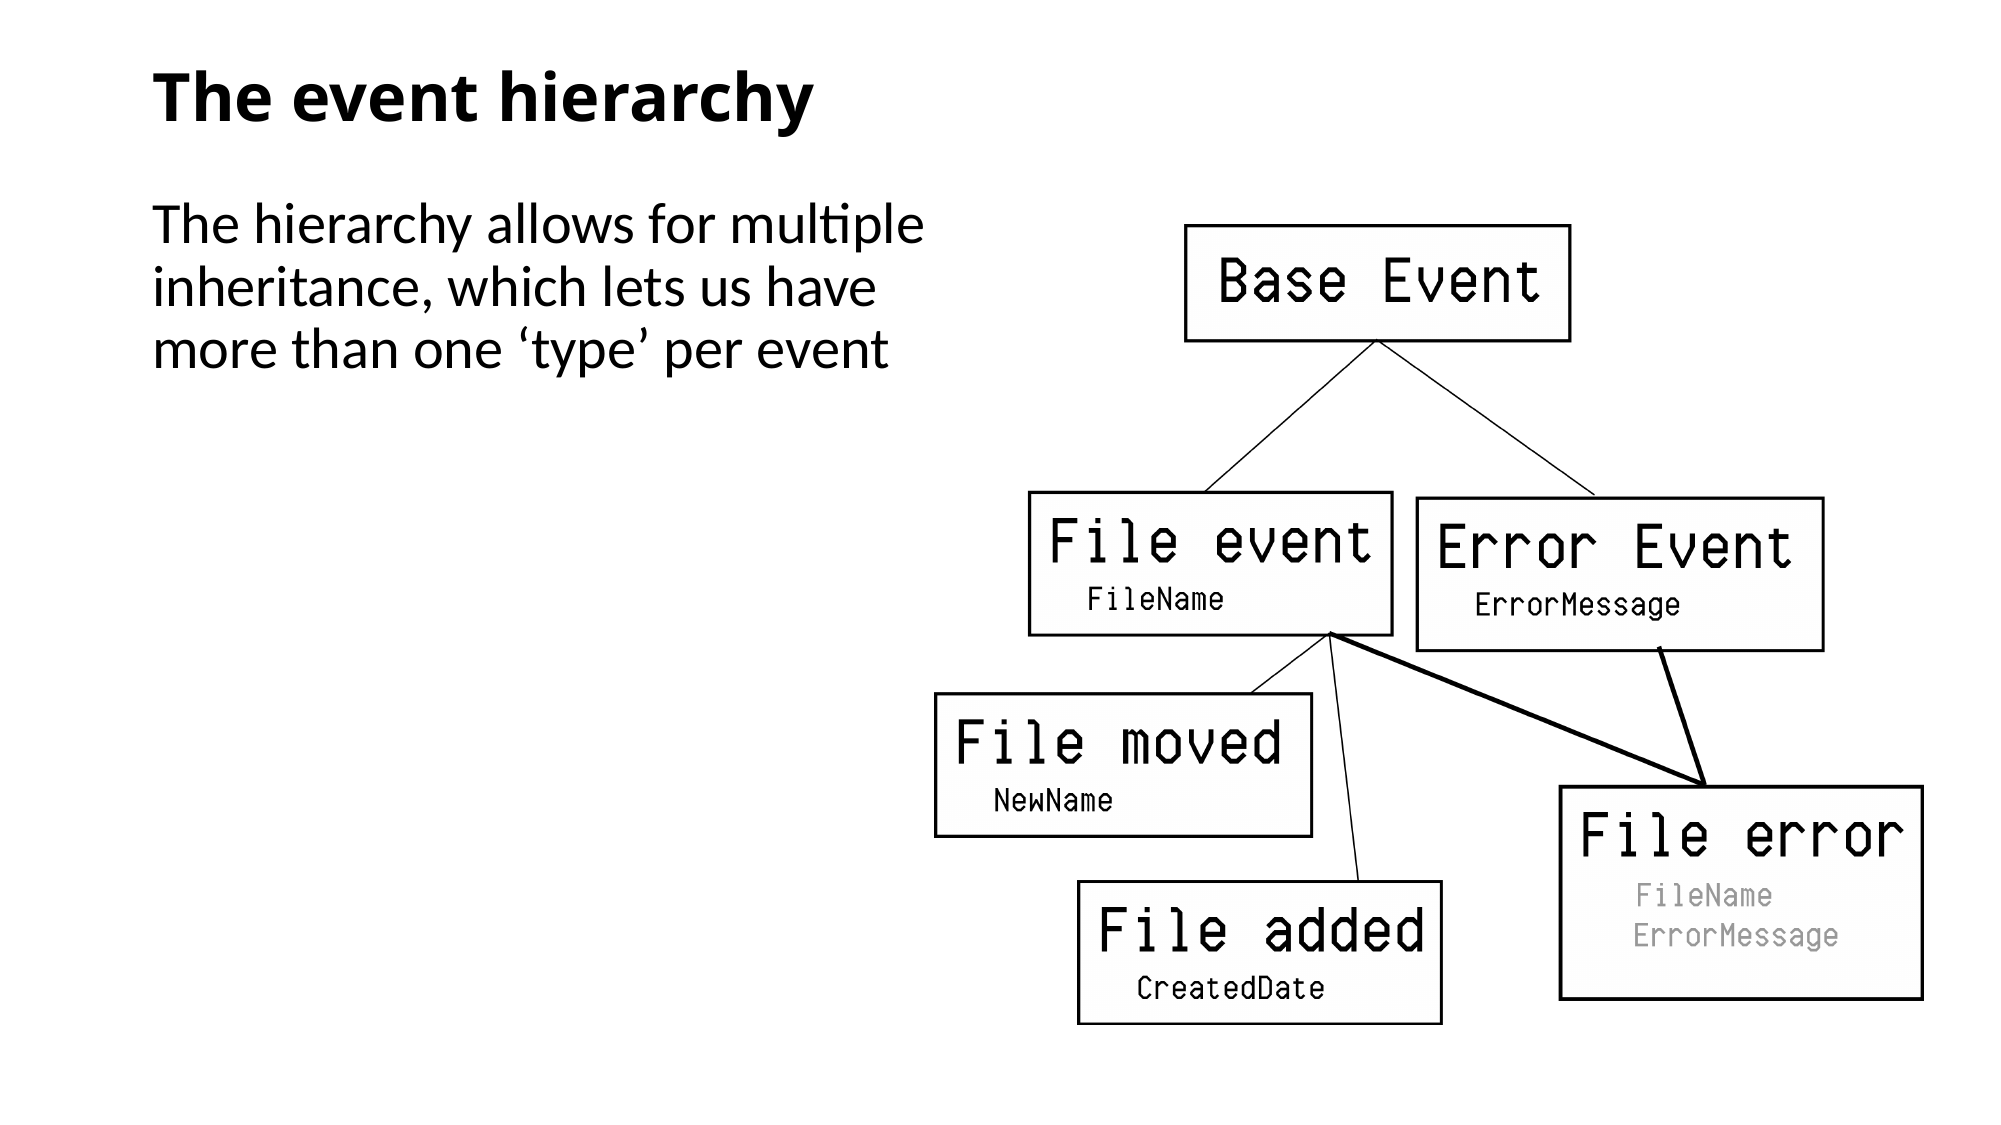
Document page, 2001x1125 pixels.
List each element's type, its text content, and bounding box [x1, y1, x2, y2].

list The hierarchy allows for multiple inheritance, which lets us have more than one ‘type’ per event [137, 185, 988, 1014]
title The event hierarchy [137, 59, 1863, 140]
picture [933, 224, 1924, 1025]
